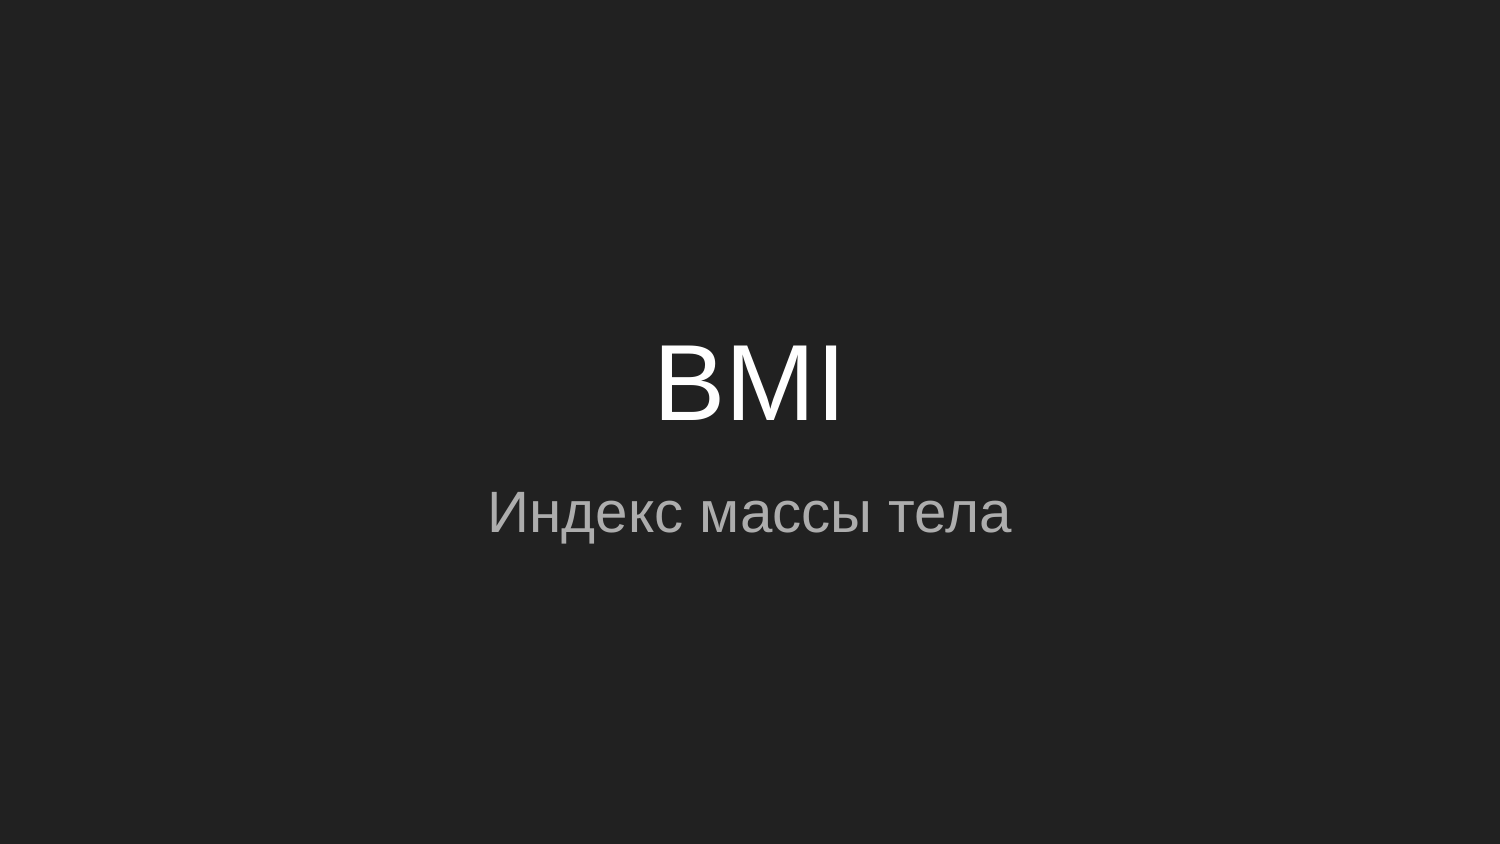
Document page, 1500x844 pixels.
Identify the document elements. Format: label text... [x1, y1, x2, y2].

subtitle Индекс массы тела [51, 464, 1449, 595]
title BMI [51, 122, 1449, 459]
